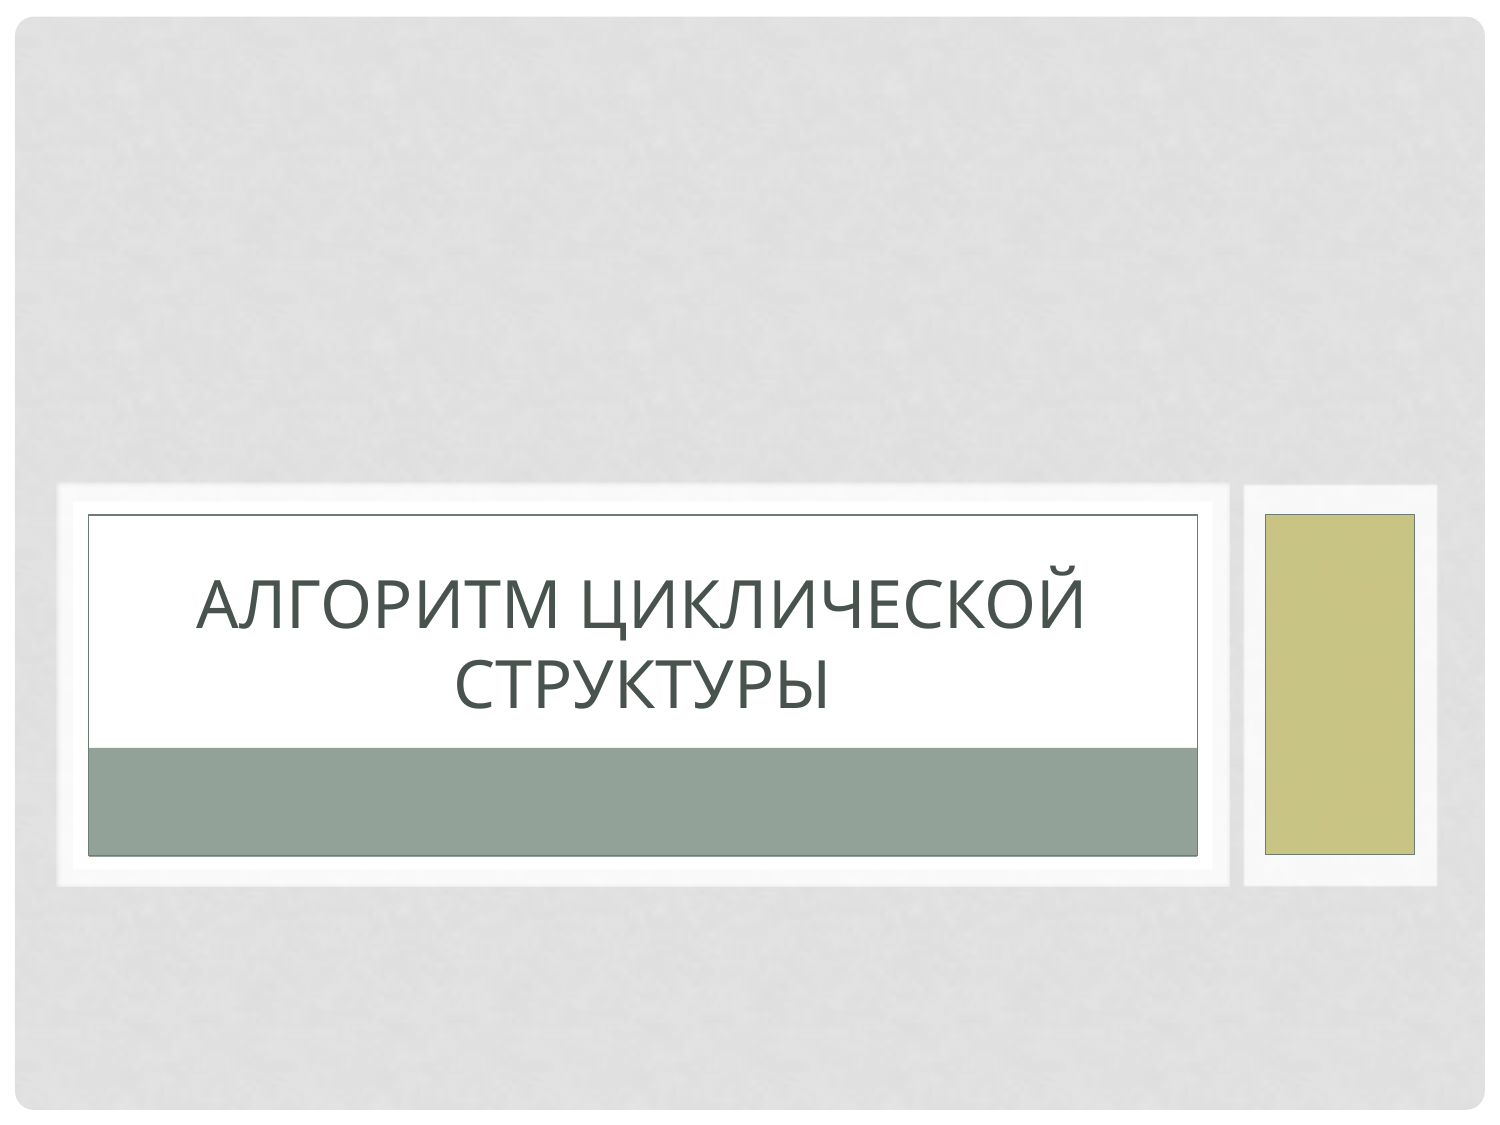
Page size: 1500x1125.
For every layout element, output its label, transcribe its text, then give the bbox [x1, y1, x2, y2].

title Алгоритм циклической структуры [99, 529, 1187, 730]
